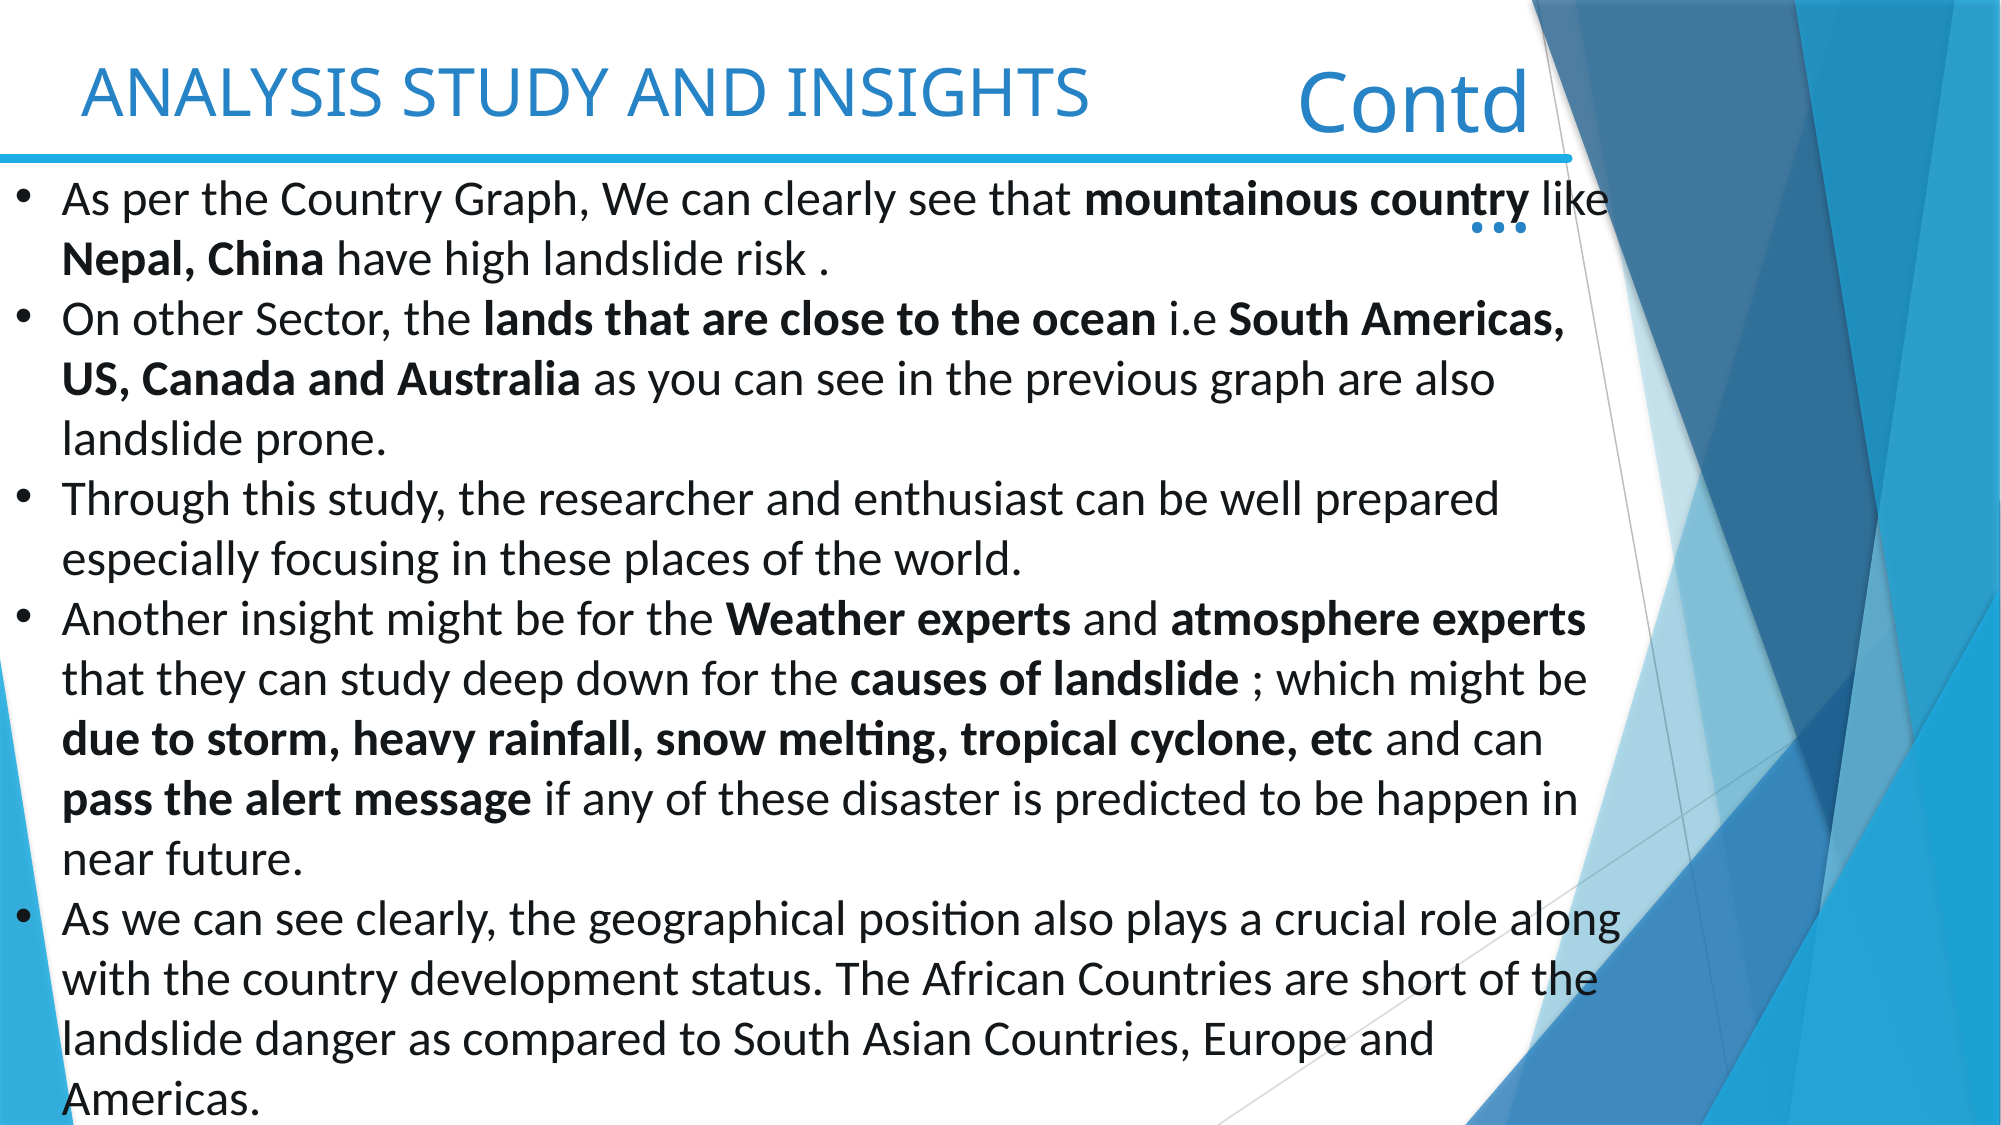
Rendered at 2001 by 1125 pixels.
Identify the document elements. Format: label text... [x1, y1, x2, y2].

text_box As per the Country Graph, We can clearly see that mountainous country like Nepal, China have high landslide risk . On other Sector, the lands that are close to the ocean i.e South Americas, US, Canada and Australia as you can see in the previous graph are also landslide prone. Through this study, the researcher and enthusiast can be well prepared especially focusing in these places of the world. Another insight might be for the Weather experts and atmosphere experts that they can study deep down for the causes of landslide ; which might be due to storm, heavy rainfall, snow melting, tropical cyclone, etc and can pass the alert message if any of these disaster is predicted to be happen in near future. As we can see clearly, the geographical position also plays a crucial role along with the country development status. The African Countries are short of the landslide danger as compared to South Asian Countries, Europe and Americas. [0, 158, 1646, 1125]
text_box Contd… [1228, 42, 1547, 154]
text_box ANALYSIS STUDY AND INSIGHTS [66, 42, 1107, 137]
